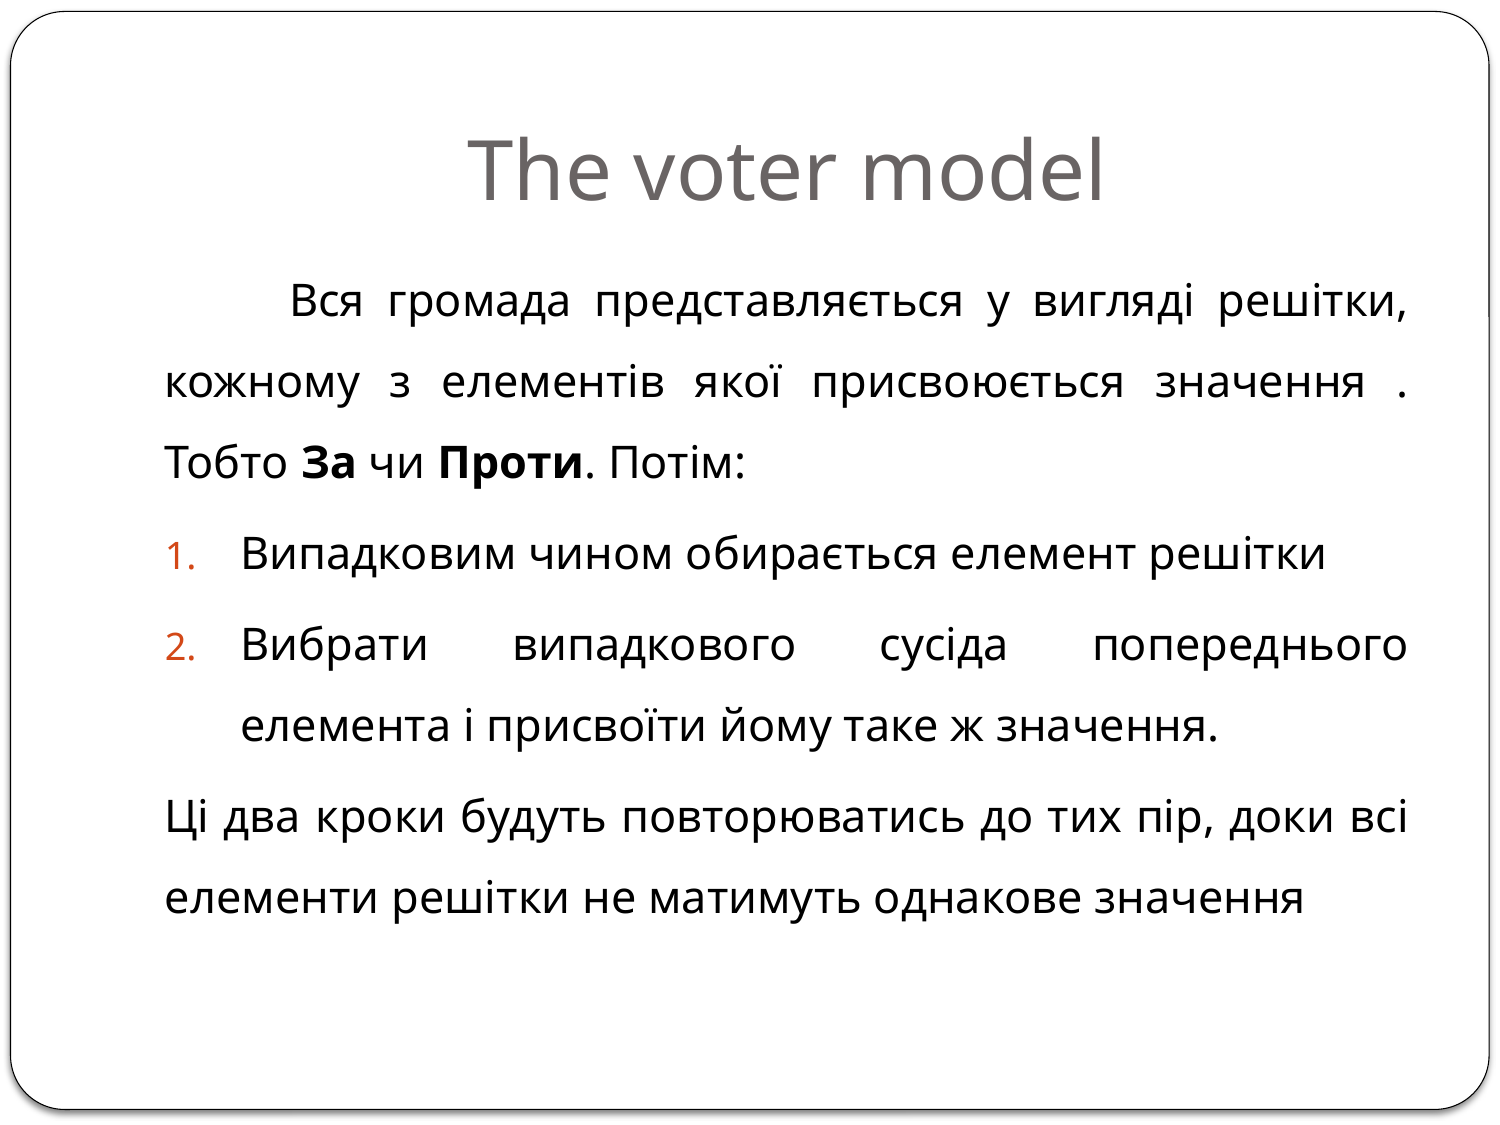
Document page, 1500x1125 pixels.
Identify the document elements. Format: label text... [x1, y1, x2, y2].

title The voter model [150, 45, 1425, 233]
